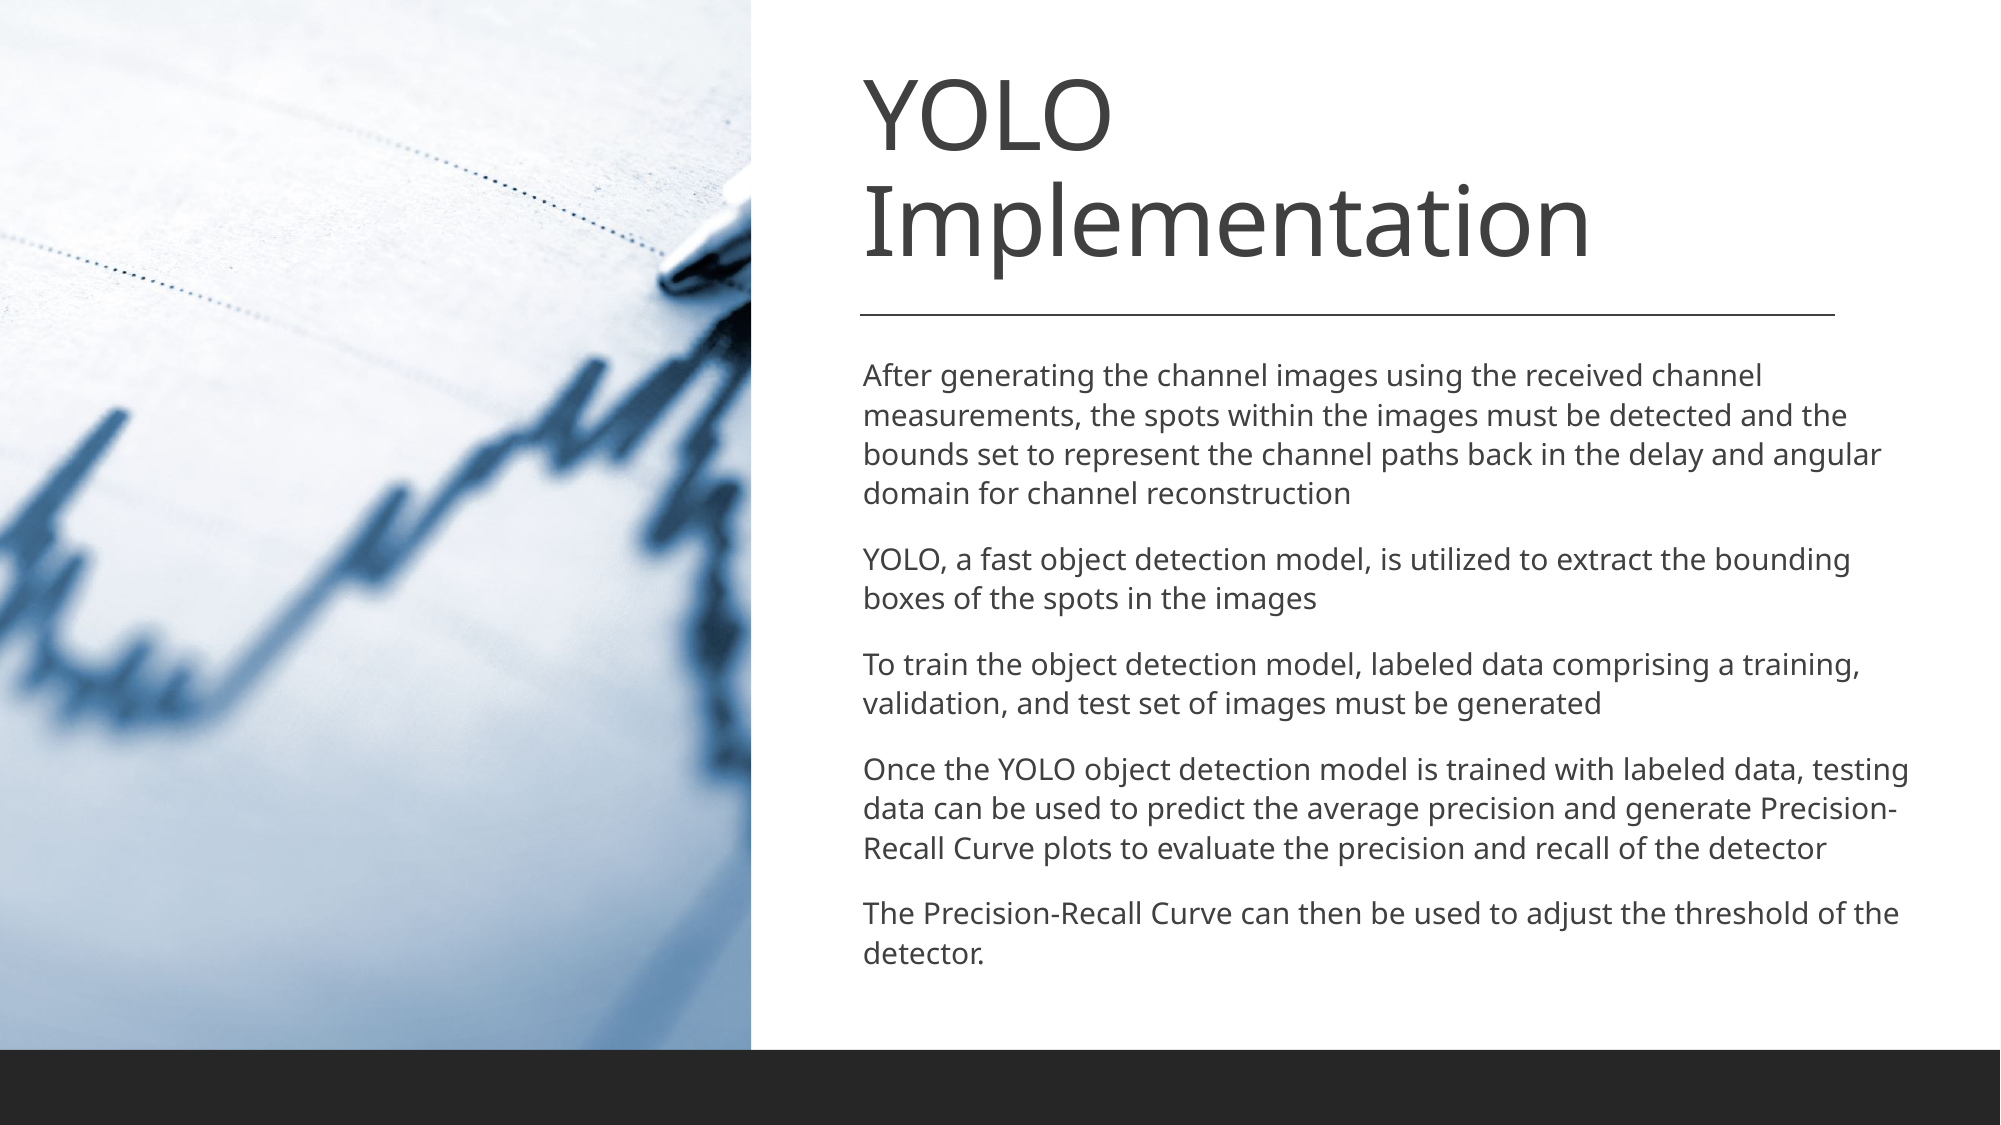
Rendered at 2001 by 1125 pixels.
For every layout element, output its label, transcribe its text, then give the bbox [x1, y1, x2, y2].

picture [0, 0, 752, 1051]
list After generating the channel images using the received channel measurements, the spots within the images must be detected and the bounds set to represent the channel paths back in the delay and angular domain for channel reconstruction YOLO, a fast object detection model, is utilized to extract the bounding boxes of the spots in the images To train the object detection model, labeled data comprising a training, validation, and test set of images must be generated Once the YOLO object detection model is trained with labeled data, testing data can be used to predict the average precision and generate Precision-Recall Curve plots to evaluate the precision and recall of the detector The Precision-Recall Curve can then be used to adjust the threshold of the detector. [848, 345, 1913, 1005]
title YOLO Implementation [848, 47, 1830, 285]
text_box [0, 1049, 2000, 1125]
text_box [759, 0, 2000, 1049]
